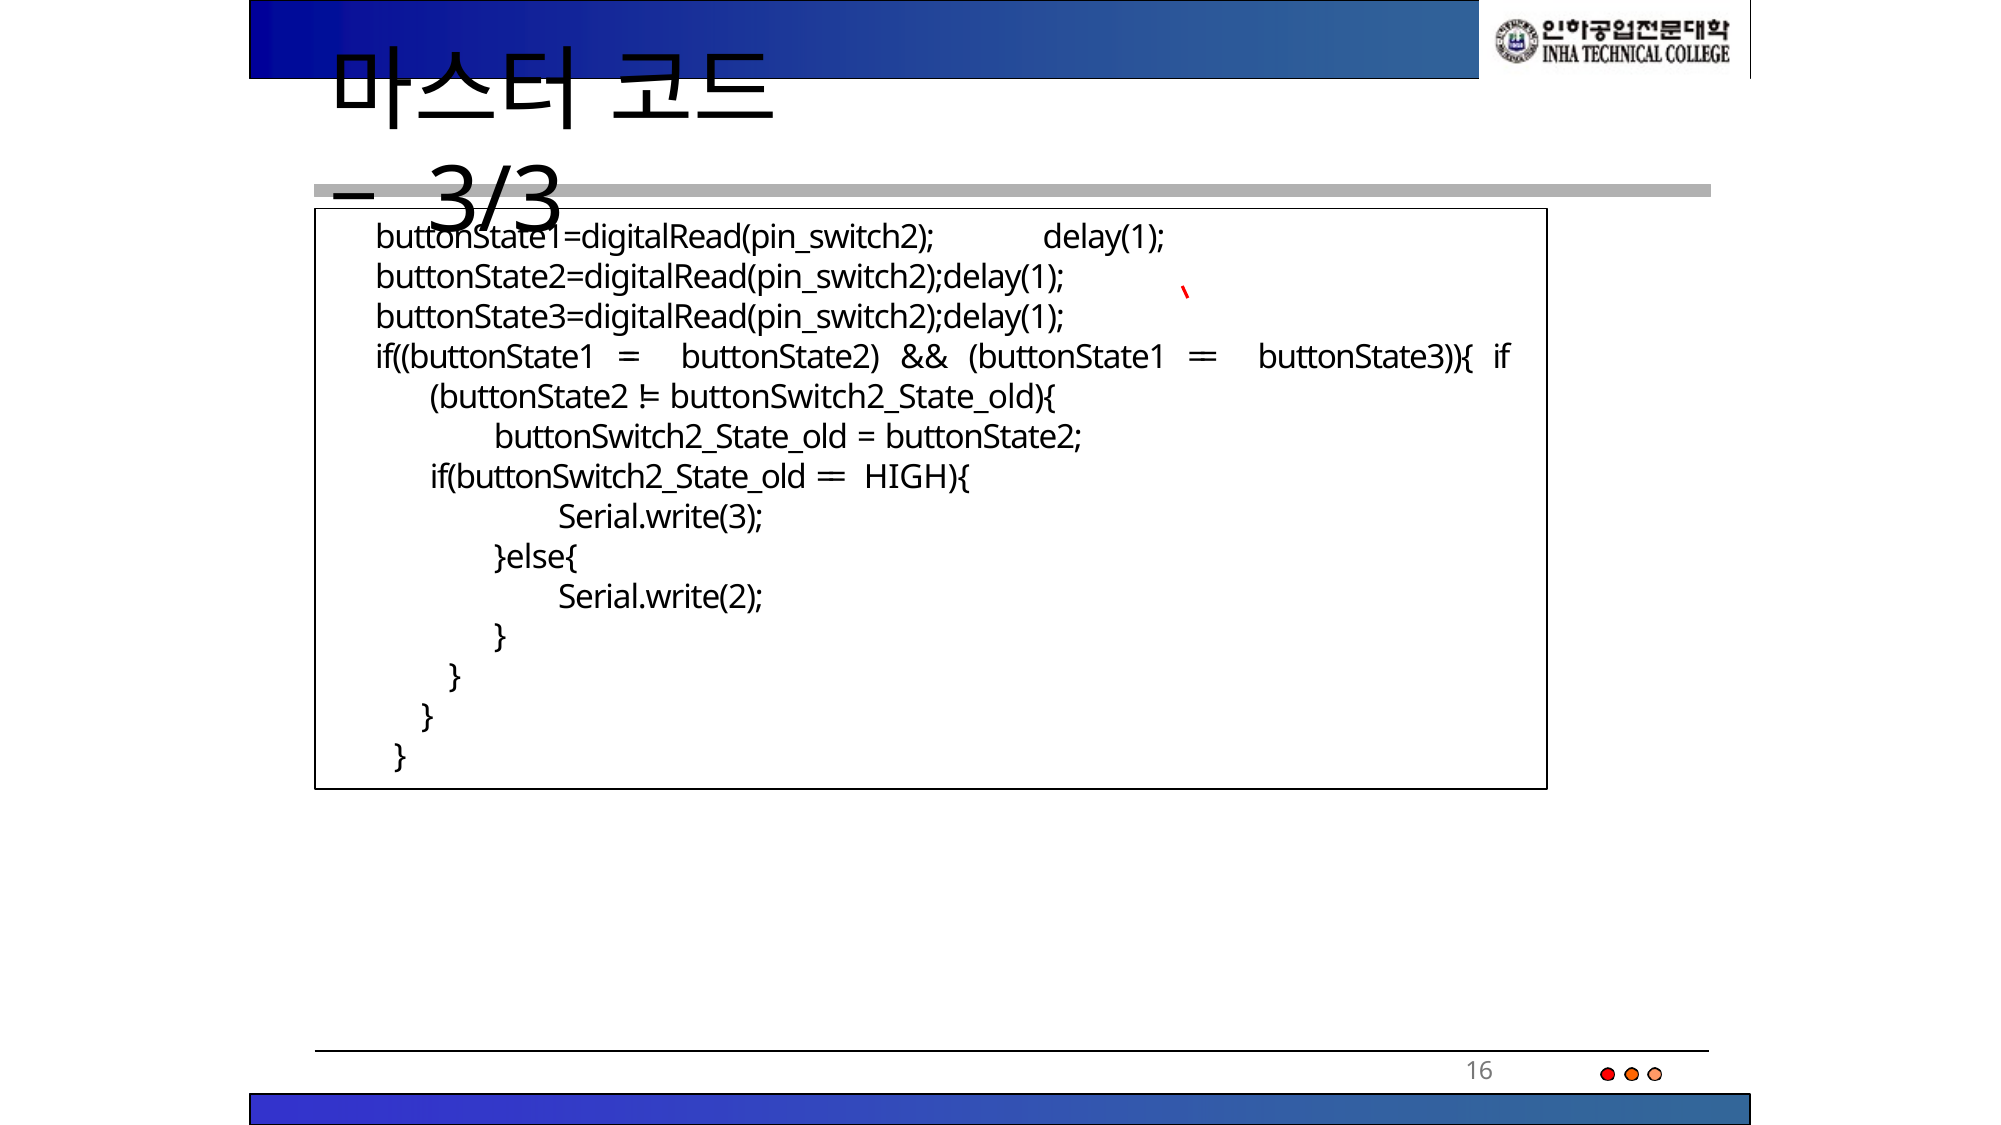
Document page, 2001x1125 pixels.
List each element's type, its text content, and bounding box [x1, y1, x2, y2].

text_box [248, 0, 1478, 80]
text_box [314, 208, 1548, 790]
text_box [313, 183, 1711, 198]
picture [1647, 1066, 1662, 1082]
picture [1478, 0, 1751, 81]
slide_number 16 [1449, 747, 1494, 1092]
text_box buttonState1=digitalRead(pin_switch2); delay(1); buttonState2=digitalRead(pin_switch2);delay(1); buttonState3=digitalRead(pin_switch2);delay(1); if((buttonState1 == buttonState2) && (buttonState1 == buttonState3)){ if (buttonState2 != buttonSwitch2_State_old){ buttonSwitch2_State_old = buttonState2; if(buttonSwitch2_State_old == HIGH){ Serial.write(3); }else{ Serial.write(2); } } } } [327, 213, 1512, 775]
title 마스터 코드 – 3/3 [327, 80, 811, 183]
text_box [248, 1092, 1752, 1125]
picture [1600, 1066, 1615, 1082]
title 마스터 코드 – 3/3 [327, 198, 811, 208]
picture [1623, 1066, 1639, 1082]
